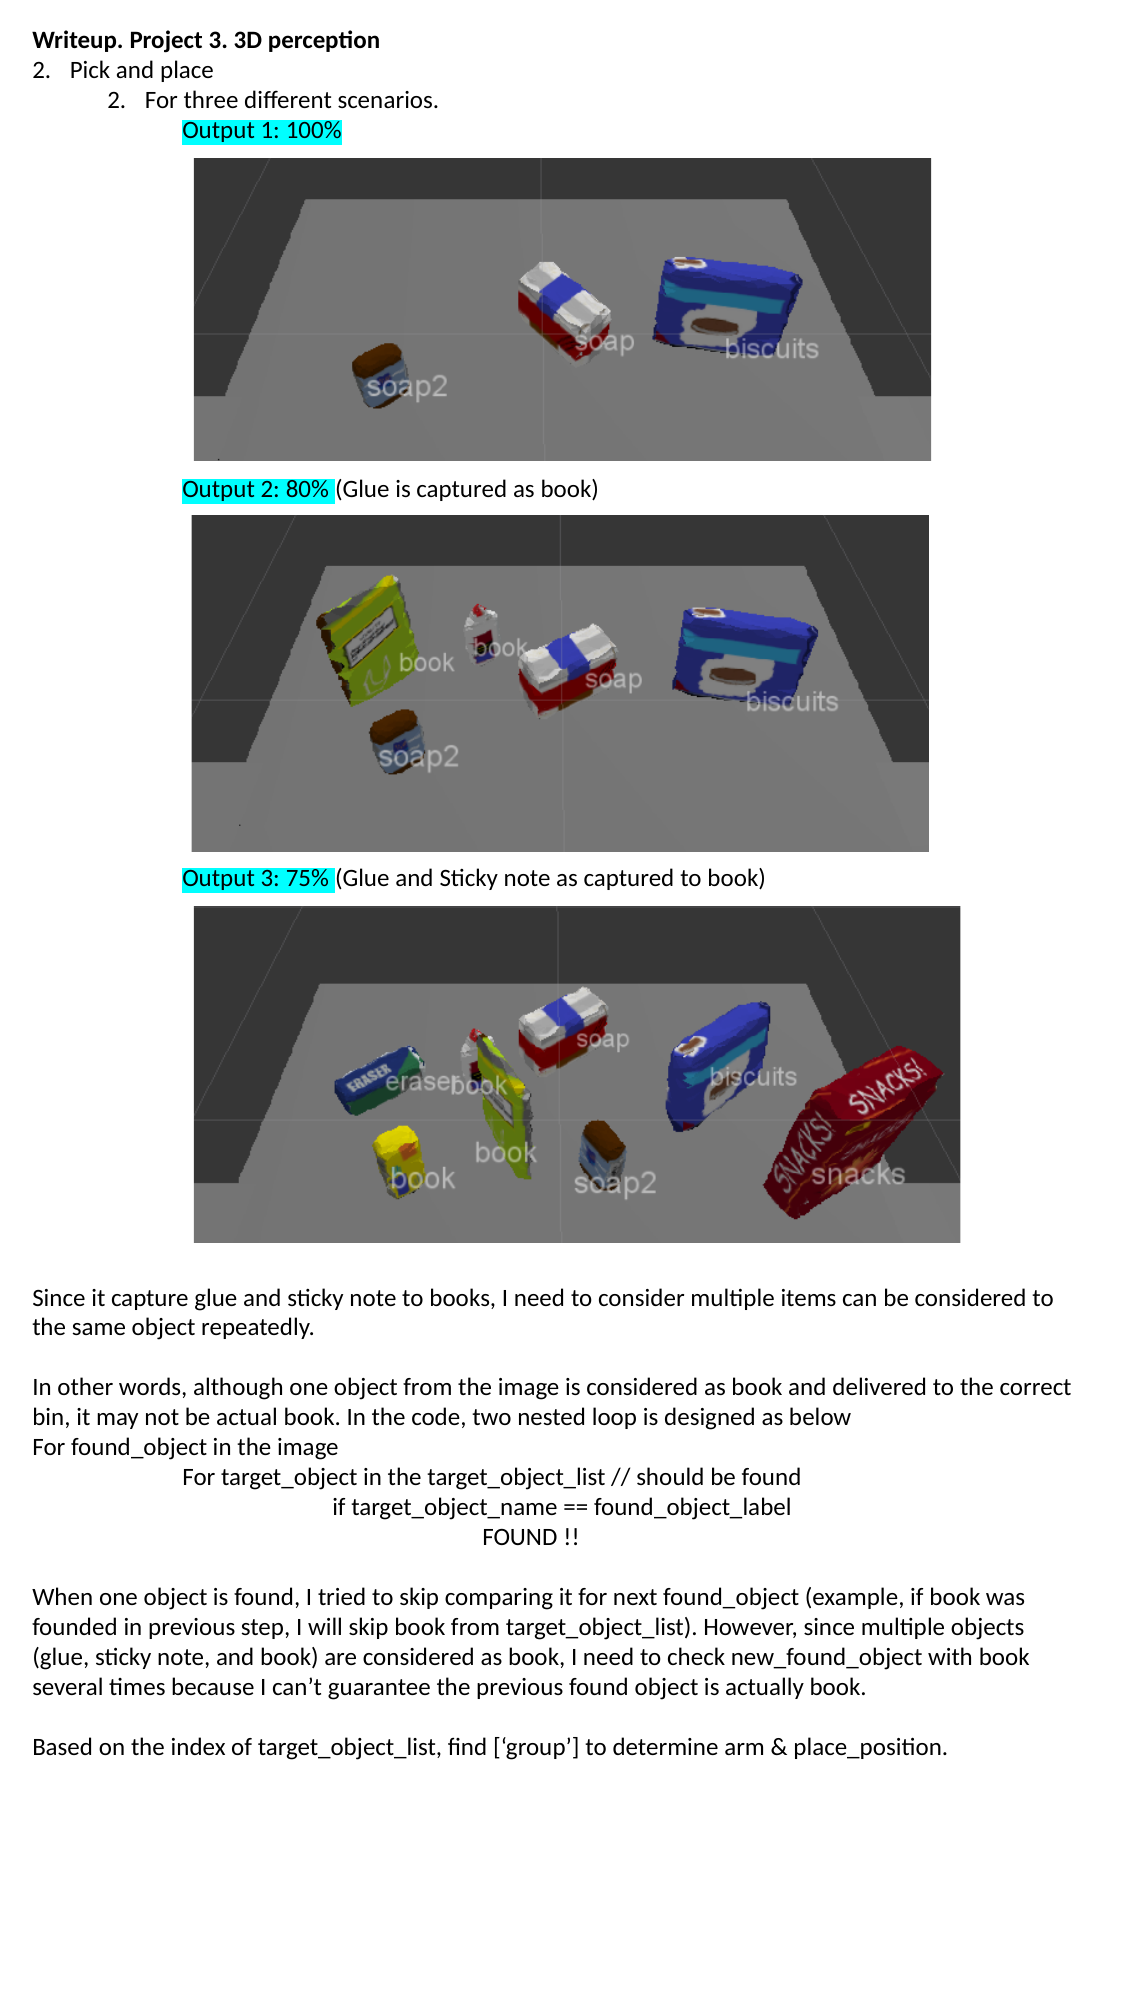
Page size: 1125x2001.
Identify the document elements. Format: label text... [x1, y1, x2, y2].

picture [191, 515, 929, 852]
text_box Writeup. Project 3. 3D perception Pick and place For three different scenarios. Output 1: 100% Output 2: 80% (Glue is captured as book) Output 3: 75% (Glue and Sticky note as captured to book) Since it capture glue and sticky note to books, I need to consider multiple items can be considered to the same object repeatedly. In other words, although one object from the image is considered as book and delivered to the correct bin, it may not be actual book. In the code, two nested loop is designed as below For found_object in the image For target_object in the target_object_list // should be found if target_object_name == found_object_label FOUND !! When one object is found, I tried to skip comparing it for next found_object (example, if book was founded in previous step, I will skip book from target_object_list). However, since multiple objects (glue, sticky note, and book) are considered as book, I need to check new_found_object with book several times because I can’t guarantee the previous found object is actually book. Based on the index of target_object_list, find [‘group’] to determine arm & place_position. [17, 16, 1104, 1828]
picture [193, 906, 961, 1243]
picture [193, 158, 932, 461]
